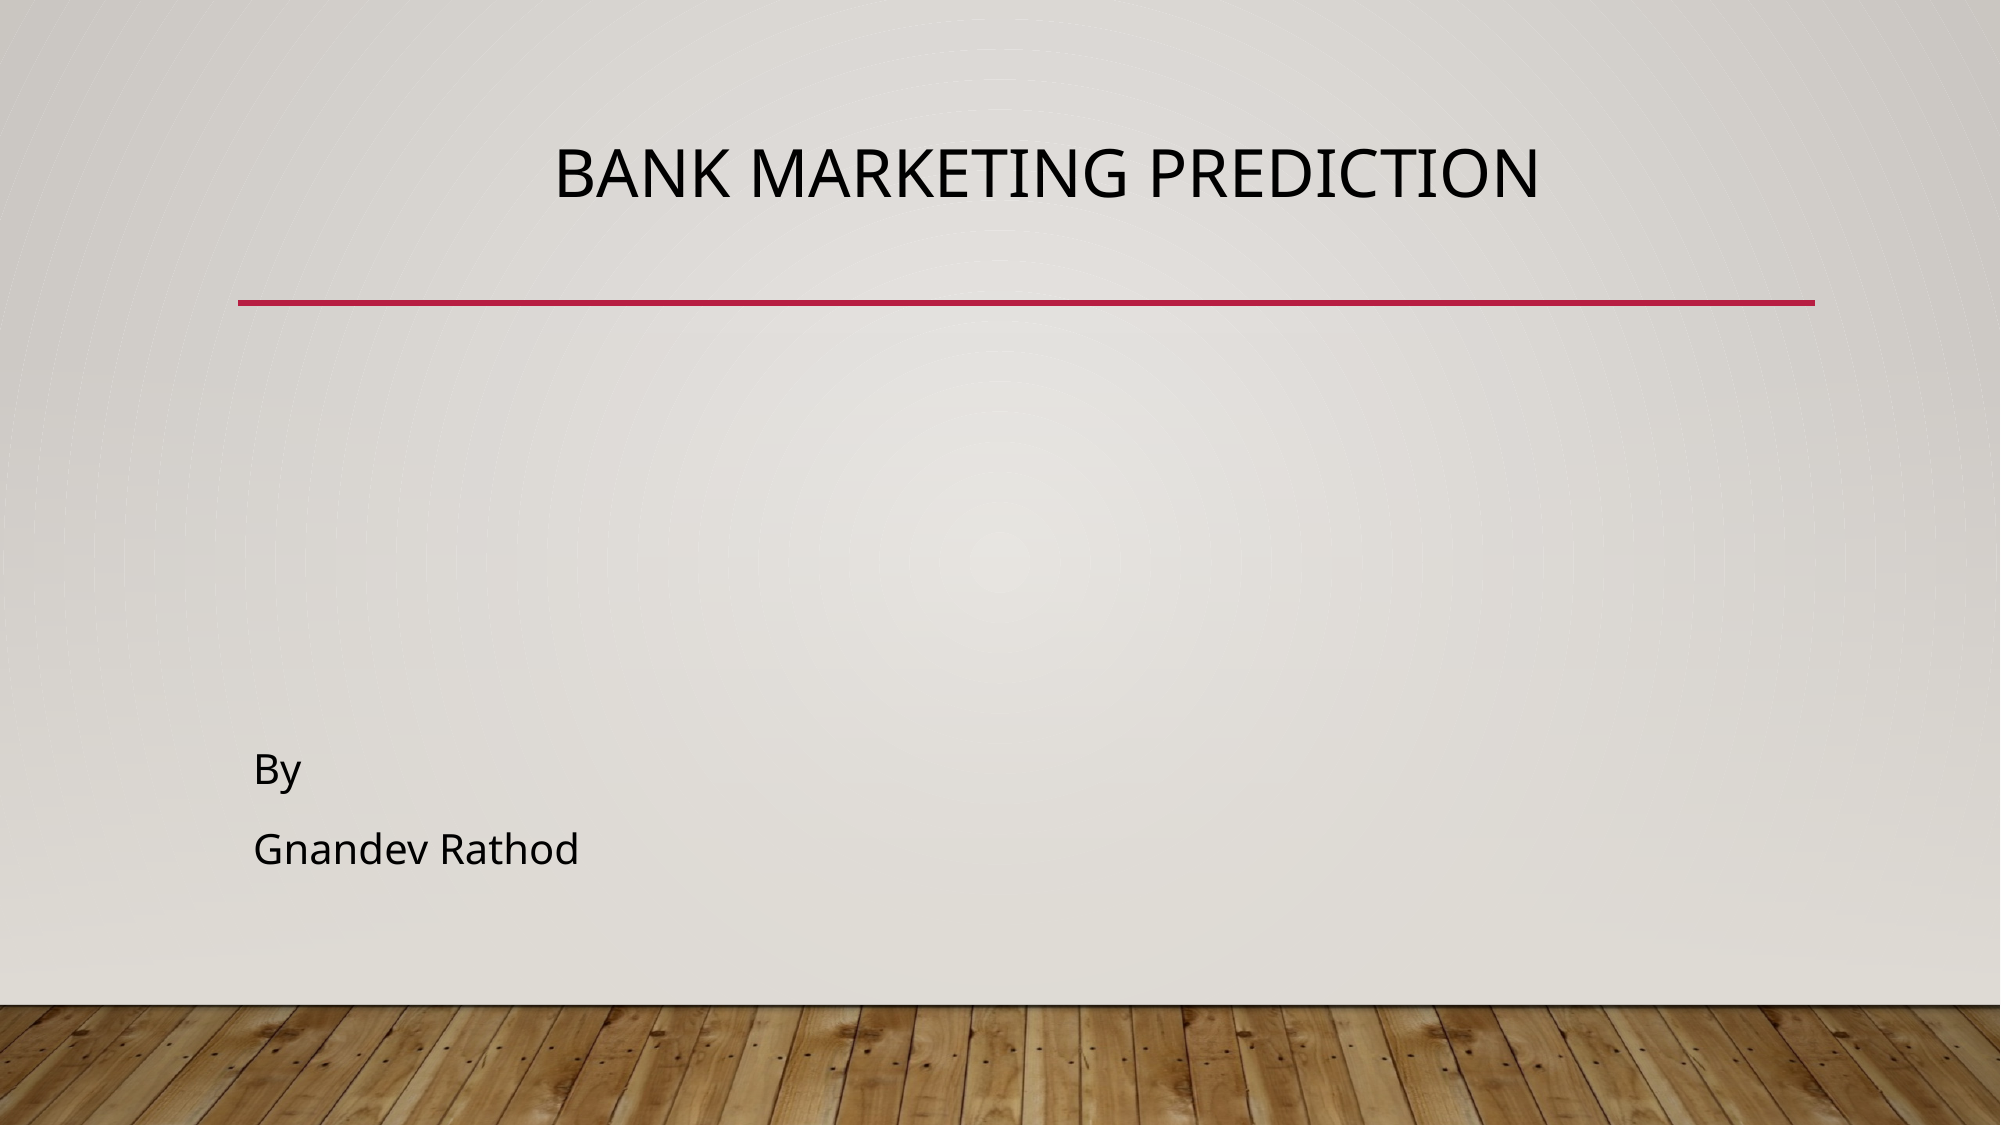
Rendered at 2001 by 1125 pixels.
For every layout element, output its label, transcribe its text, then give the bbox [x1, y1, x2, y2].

title BANK MARKETING Prediction [238, 131, 1814, 305]
picture [0, 1005, 2000, 1125]
list By Gnandev Rathod [238, 330, 1814, 897]
